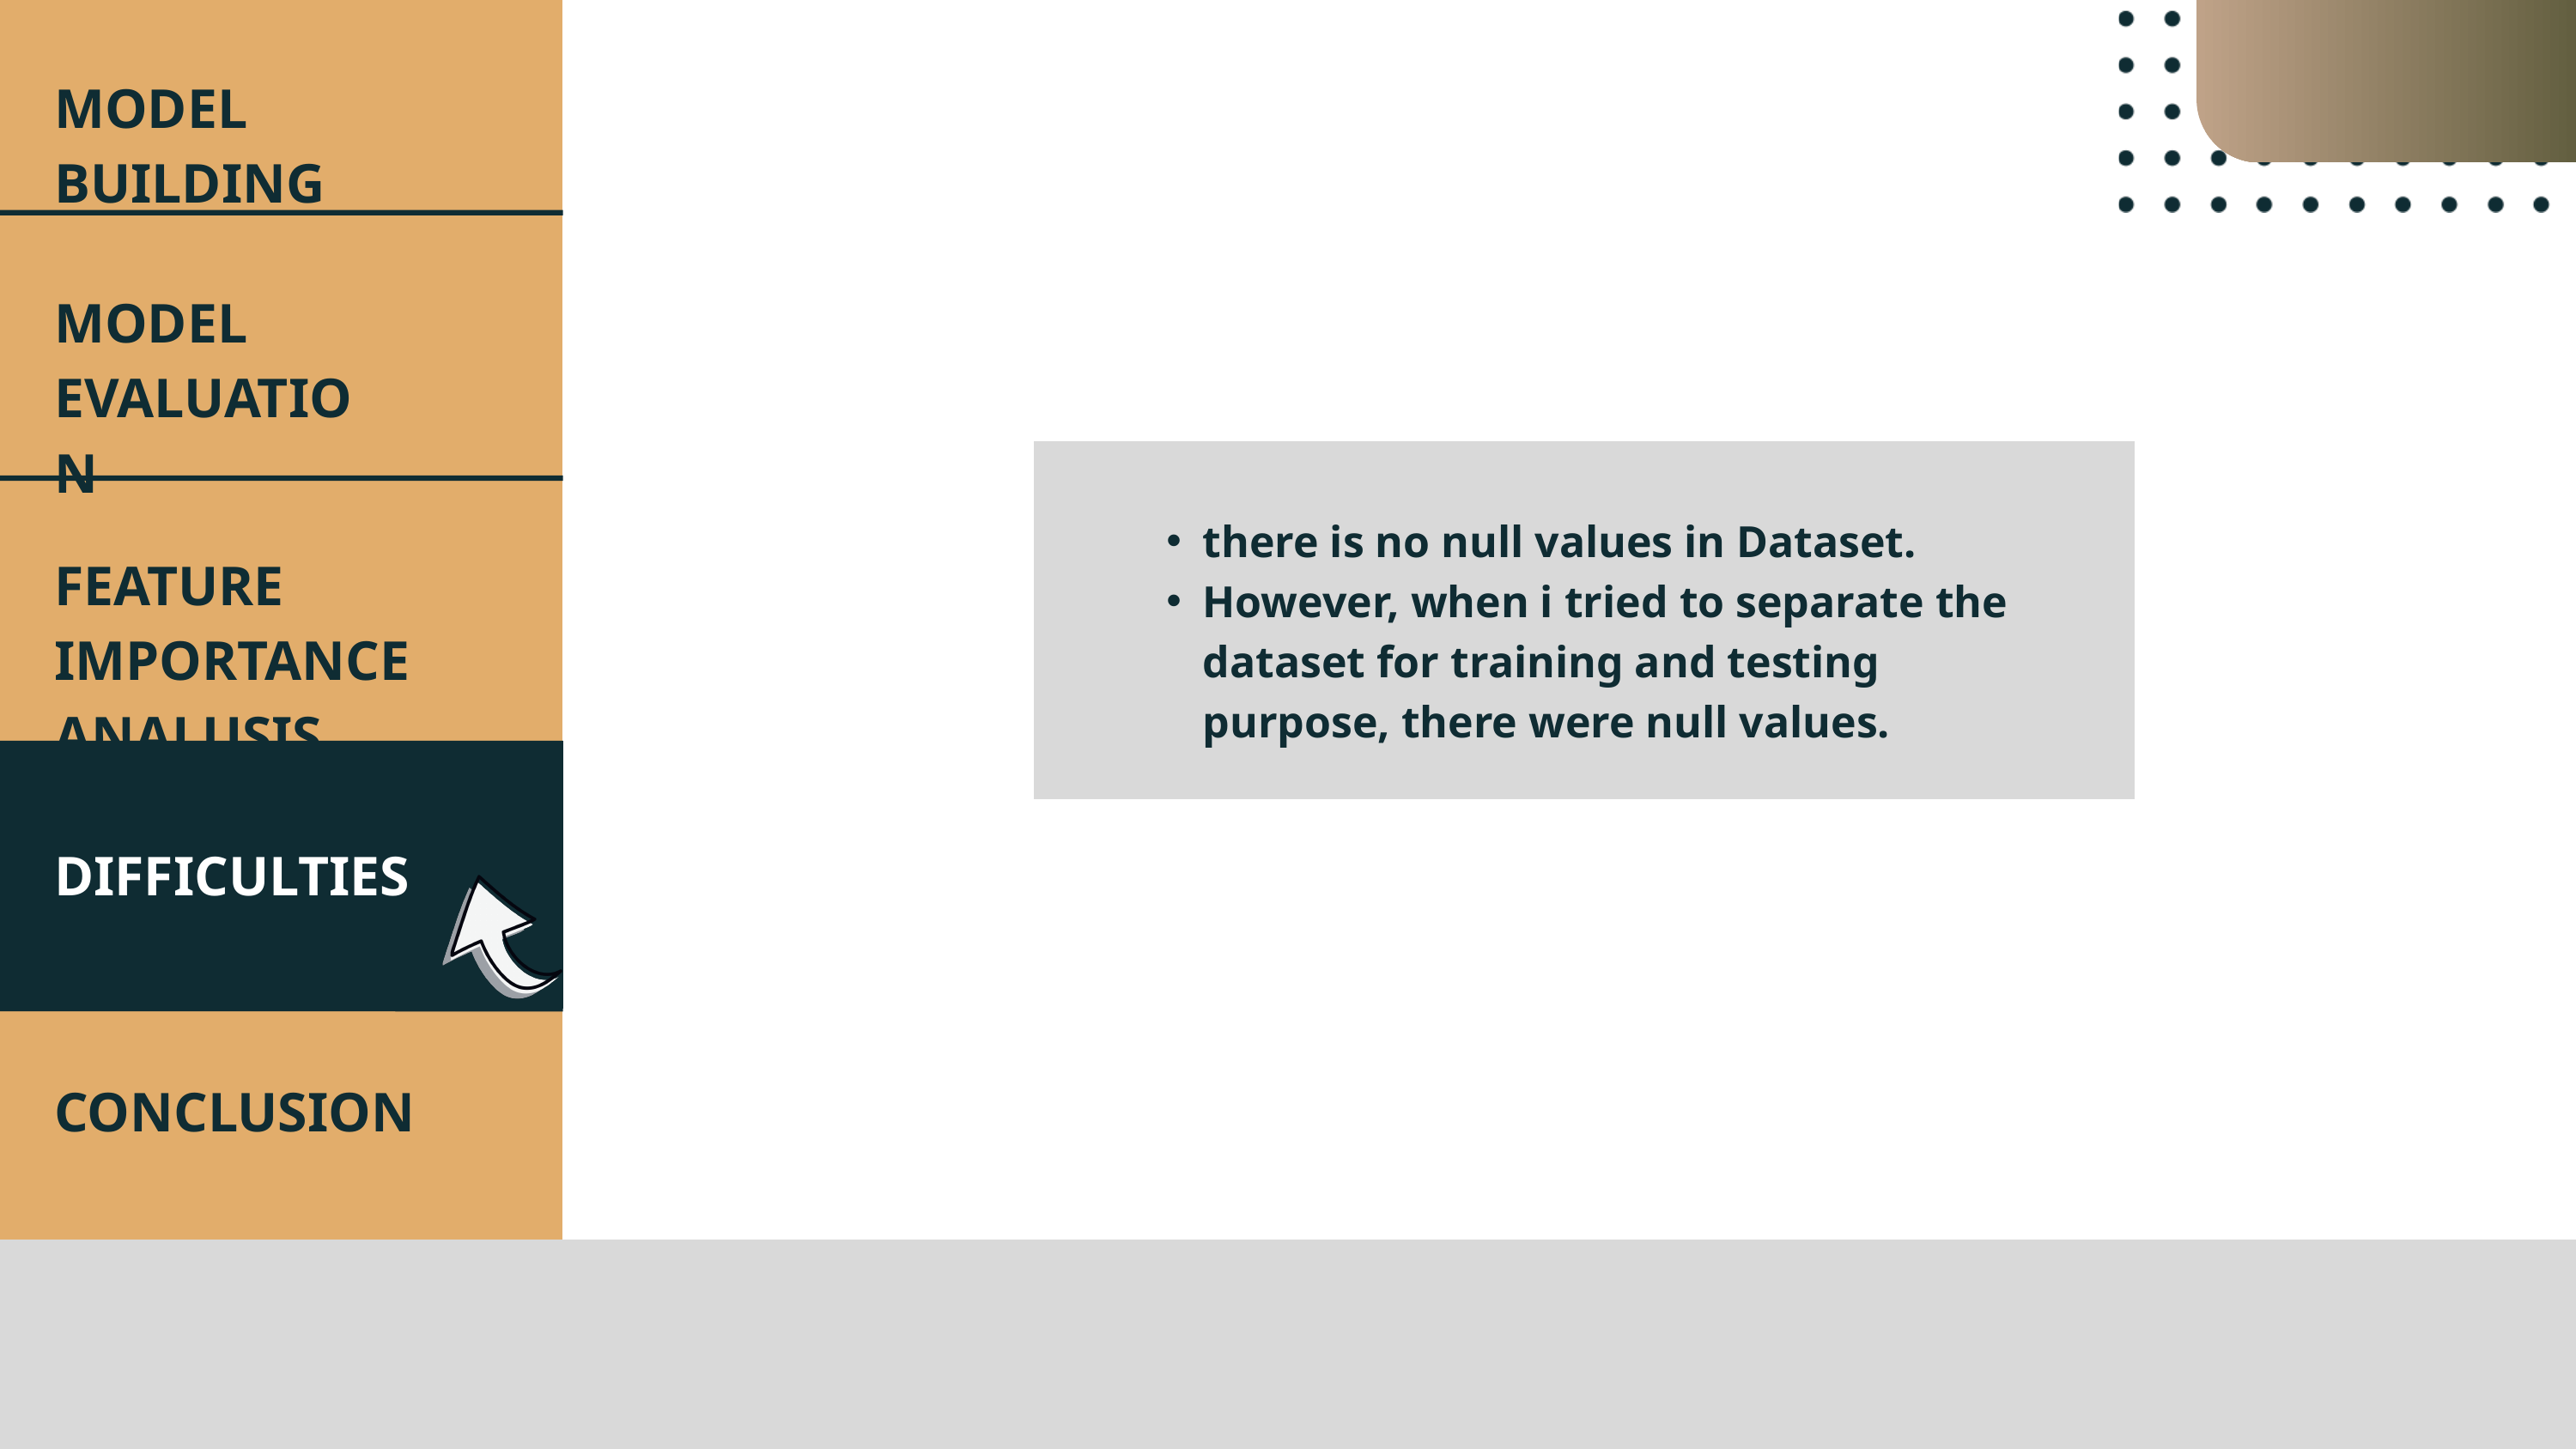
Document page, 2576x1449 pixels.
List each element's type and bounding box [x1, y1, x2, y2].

text_box [2196, 0, 2576, 163]
text_box [0, 0, 563, 740]
text_box [0, 740, 563, 1009]
text_box [1033, 440, 2136, 800]
text_box [2118, 0, 2576, 213]
text_box [0, 1239, 2576, 1449]
text_box [0, 1016, 563, 1236]
